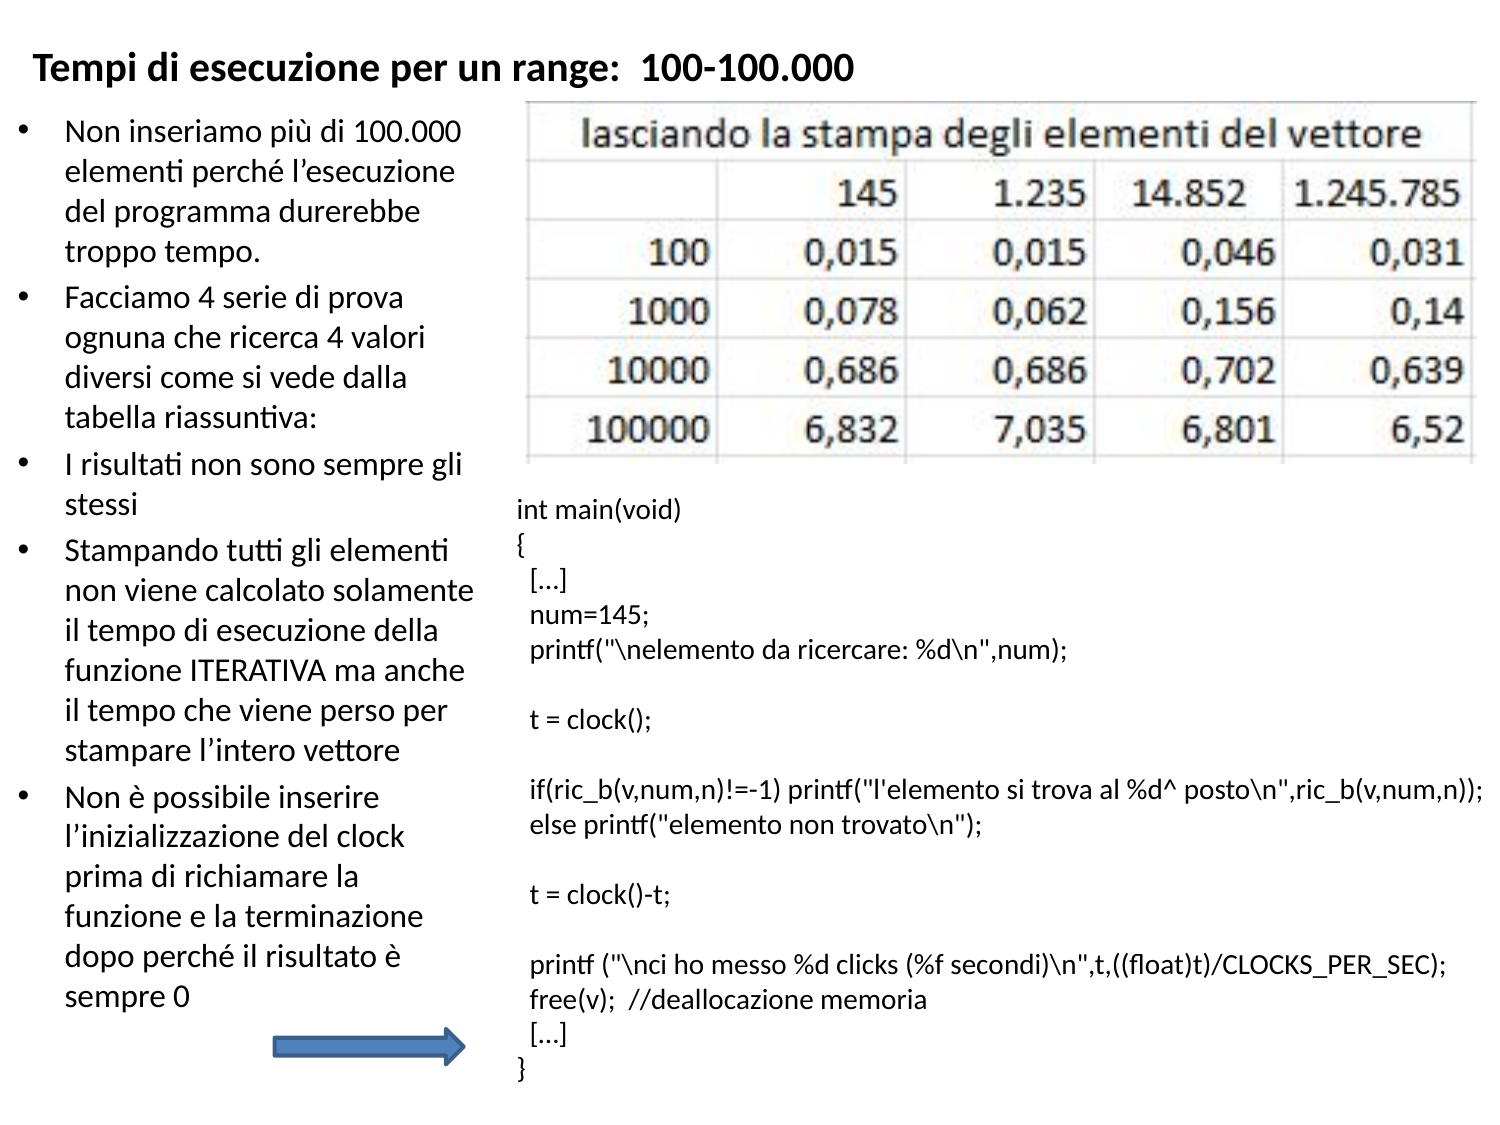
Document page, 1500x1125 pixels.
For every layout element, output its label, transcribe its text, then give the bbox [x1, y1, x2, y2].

list Non inseriamo più di 100.000 elementi perché l’esecuzione del programma durerebbe troppo tempo. Facciamo 4 serie di prova ognuna che ricerca 4 valori diversi come si vede dalla tabella riassuntiva: I risultati non sono sempre gli stessi Stampando tutti gli elementi non viene calcolato solamente il tempo di esecuzione della funzione ITERATIVA ma anche il tempo che viene perso per stampare l’intero vettore Non è possibile inserire l’inizializzazione del clock prima di richiamare la funzione e la terminazione dopo perché il risultato è sempre 0 [2, 101, 491, 1100]
title Tempi di esecuzione per un range: 100-100.000 [17, 4, 987, 97]
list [525, 101, 1477, 465]
text_box int main(void) { […] num=145; printf("\nelemento da ricercare: %d\n",num); t = clock(); if(ric_b(v,num,n)!=-1) printf("l'elemento si trova al %d^ posto\n",ric_b(v,num,n)); else printf("elemento non trovato\n"); t = clock()-t; printf ("\nci ho messo %d clicks (%f secondi)\n",t,((float)t)/CLOCKS_PER_SEC); free(v); //deallocazione memoria […] } [501, 483, 1500, 1093]
text_box [272, 1027, 466, 1067]
